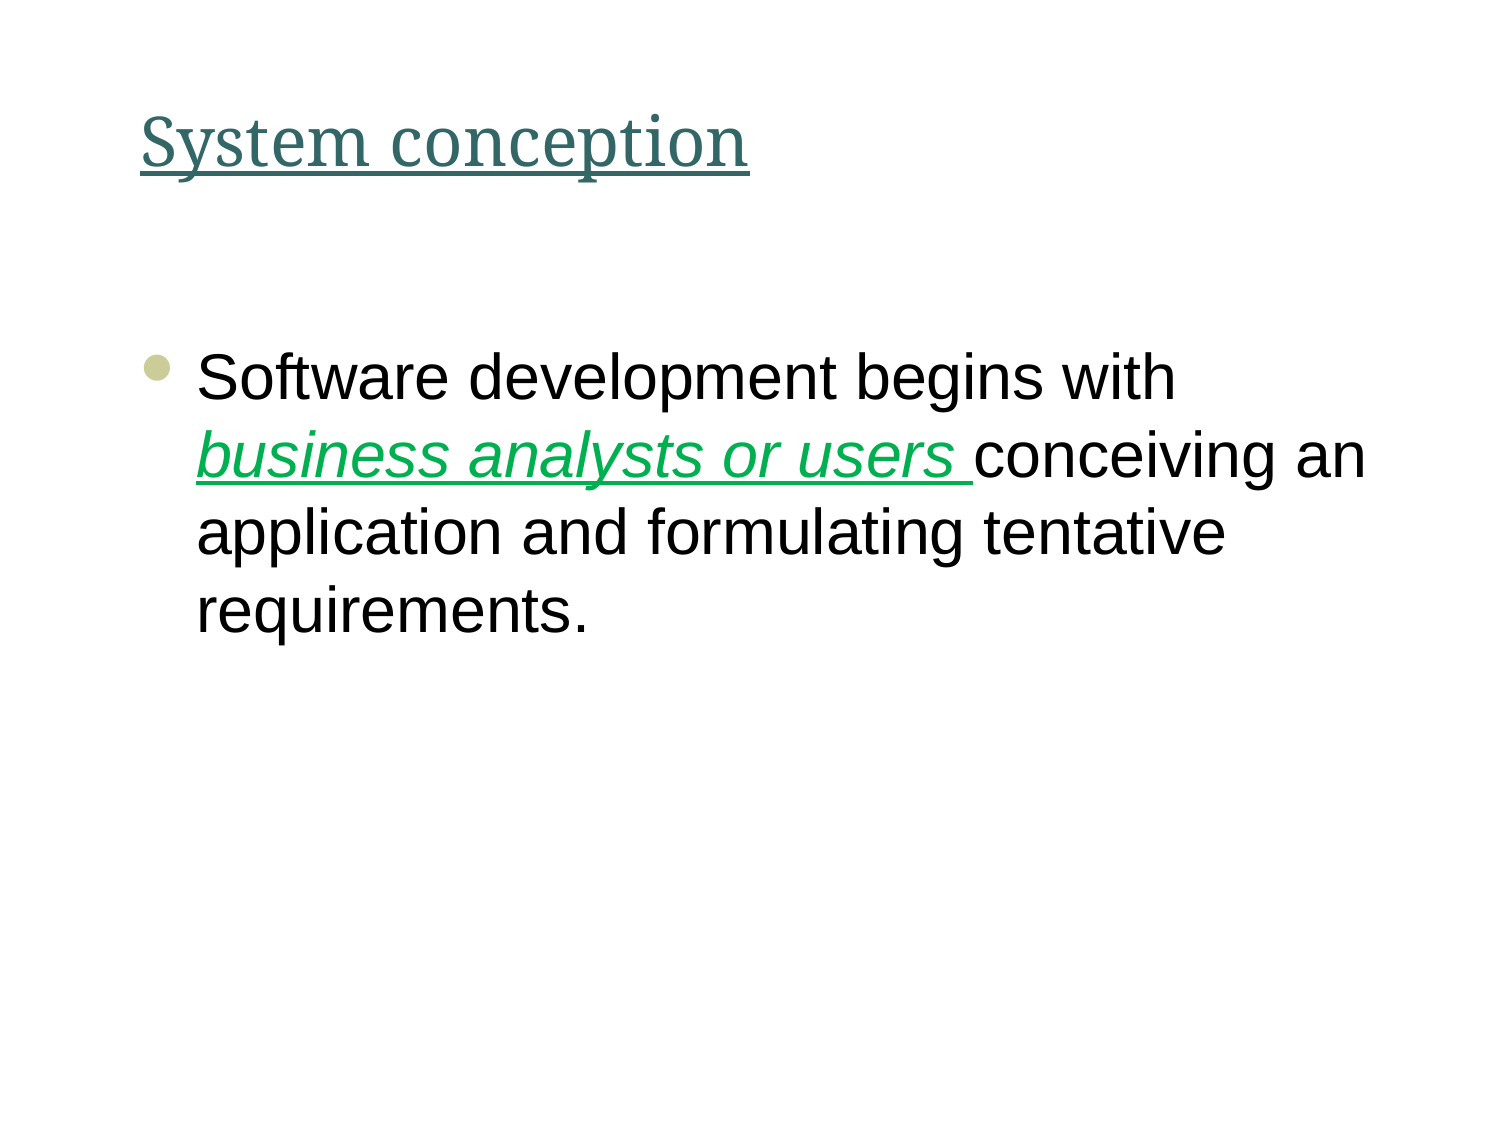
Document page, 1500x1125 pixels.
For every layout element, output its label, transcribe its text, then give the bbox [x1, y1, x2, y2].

list Software development begins with business analysts or users conceiving an application and formulating tentative requirements. [125, 237, 1388, 900]
title System conception [125, 0, 1388, 188]
